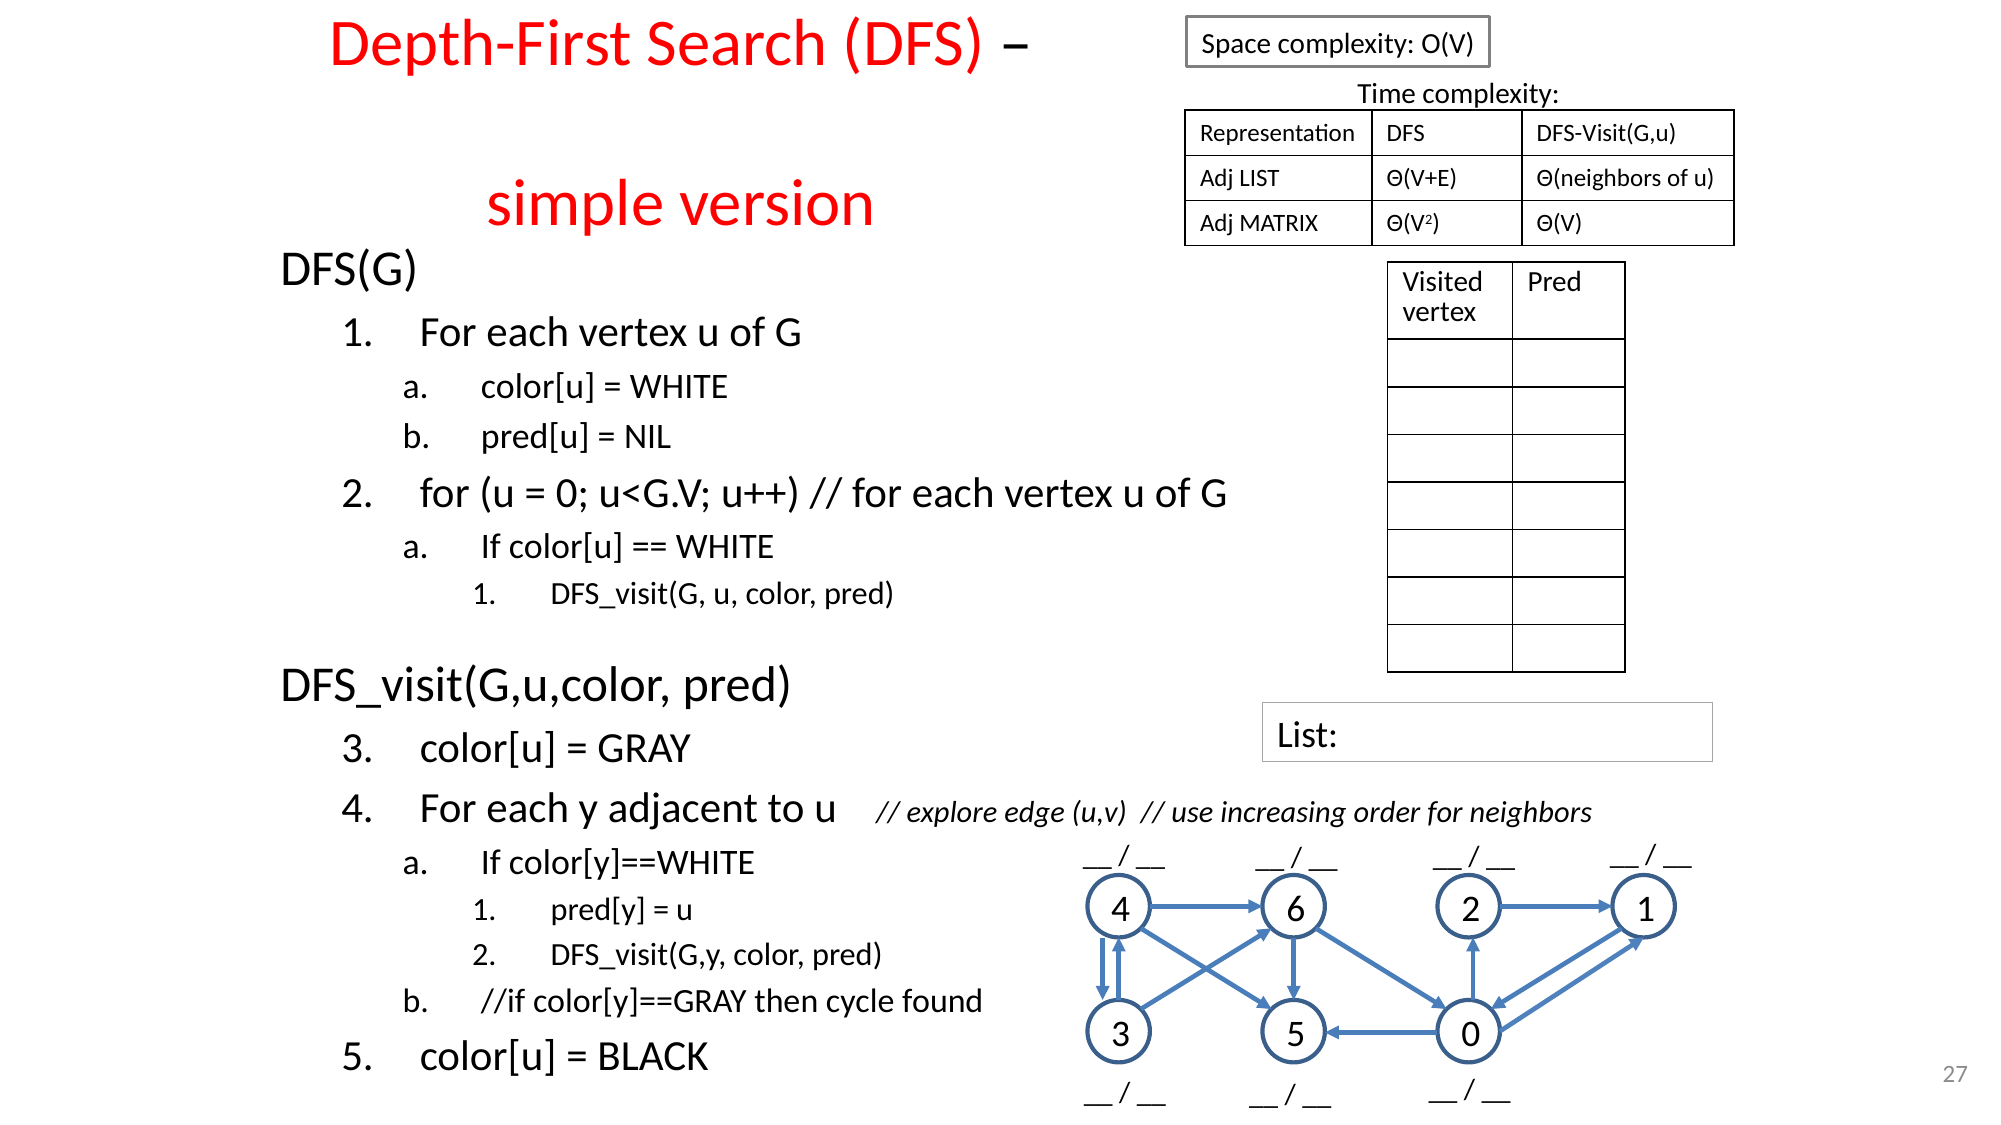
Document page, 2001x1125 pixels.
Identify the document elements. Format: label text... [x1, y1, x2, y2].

text_box __ / __ [1234, 1067, 1353, 1118]
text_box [1490, 928, 1622, 1010]
text_box 6 [1260, 881, 1327, 940]
table_cell Θ(V) [1523, 201, 1733, 245]
text_box Space complexity: O(V) [1186, 16, 1490, 67]
table_cell Θ(V+E) [1373, 156, 1521, 200]
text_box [1140, 928, 1272, 1010]
text_box __ / __ [1595, 828, 1714, 879]
table_cell [1388, 625, 1512, 671]
table_cell [1388, 340, 1512, 386]
table_cell [1513, 578, 1624, 624]
text_box __ / __ [1413, 1062, 1533, 1113]
text_box 5 [1260, 998, 1327, 1065]
table_cell [1388, 388, 1512, 434]
text_box __ / __ [1069, 1066, 1188, 1116]
table_cell [1513, 388, 1624, 434]
table_cell [1513, 483, 1624, 529]
table_cell Θ(neighbors of u) [1523, 156, 1733, 200]
table_cell [1388, 435, 1512, 481]
table_cell [1388, 530, 1512, 576]
list DFS(G) For each vertex u of G color[u] = WHITE pred[u] = NIL for (u = 0; u<G.V; u++) // for each vertex u of G If color[u] == WHITE DFS_visit(G, u, color, pred) DFS_visit(G,u,color, pred) color[u] = GRAY For each y adjacent to u // explore edge (u,v) // use increasing order for neighbors If color[y]==WHITE pred[y] = u DFS_visit(G,y, color, pred) //if color[y]==GRAY then cycle found color[u] = BLACK [265, 227, 1753, 1094]
slide_number 27 [1516, 1042, 1984, 1103]
text_box __ / __ [1240, 830, 1360, 881]
table_header Visited vertex [1388, 263, 1512, 338]
text_box 3 [1085, 998, 1153, 1065]
text_box 2 [1435, 880, 1502, 940]
text_box 0 [1435, 997, 1501, 1062]
table_cell [1388, 483, 1512, 529]
text_box __ / __ [1068, 828, 1187, 879]
table_header Representation [1186, 111, 1371, 155]
table_cell Adj LIST [1186, 156, 1371, 200]
text_box 1 [1610, 879, 1678, 940]
table_cell [1513, 530, 1624, 576]
text_box List: [1262, 702, 1713, 762]
table_cell Adj MATRIX [1186, 201, 1371, 245]
table_header DFS [1373, 117, 1521, 155]
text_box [1499, 937, 1644, 1032]
text_box Time complexity: [1342, 66, 1587, 117]
text_box 4 [1085, 879, 1152, 940]
title Depth-First Search (DFS) – simple version [312, 18, 1050, 219]
table_cell [1513, 340, 1624, 386]
table_cell [1513, 435, 1624, 481]
text_box __ / __ [1418, 829, 1537, 880]
table_header Pred [1513, 263, 1624, 338]
table_cell [1388, 578, 1512, 624]
table_cell Θ(V2) [1373, 201, 1521, 245]
table_cell [1513, 625, 1624, 671]
table_header DFS-Visit(G,u) [1523, 111, 1733, 155]
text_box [1315, 928, 1447, 1010]
